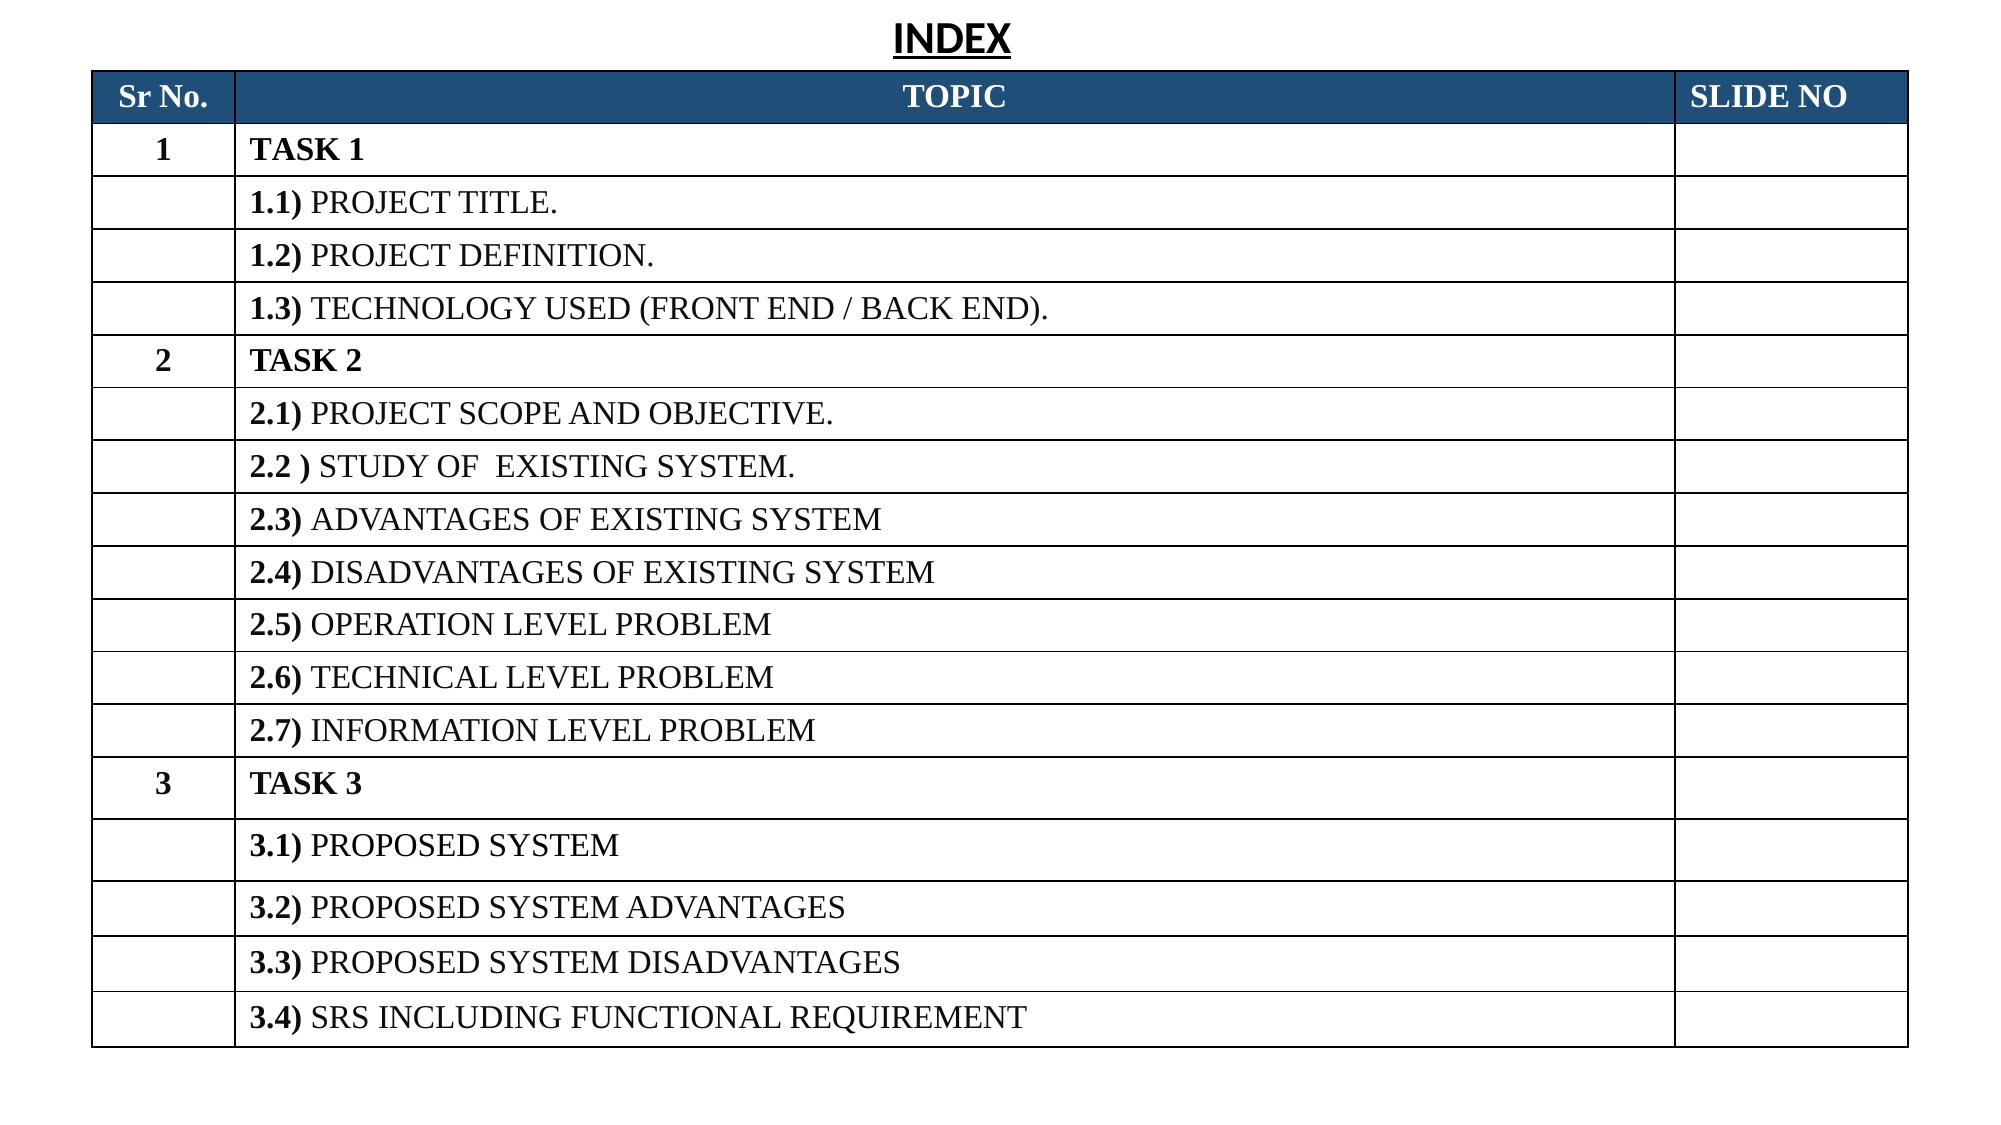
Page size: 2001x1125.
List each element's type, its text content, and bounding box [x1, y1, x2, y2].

table_cell 1.3) TECHNOLOGY USED (FRONT END / BACK END). [236, 283, 1674, 334]
table_cell [93, 547, 234, 598]
table_cell [93, 177, 234, 228]
table_cell [93, 441, 234, 492]
table_cell [1676, 283, 1907, 334]
table_header SLIDE NO [1676, 72, 1907, 123]
table_cell 2.6) TECHNICAL LEVEL PROBLEM [236, 652, 1674, 703]
table_cell [93, 992, 234, 1046]
table_cell 1.2) PROJECT DEFINITION. [236, 230, 1674, 281]
table_cell [93, 283, 234, 334]
table_cell [1676, 705, 1907, 756]
table_cell [93, 600, 234, 651]
text_box INDEX [532, 0, 1372, 70]
table_cell [1676, 882, 1907, 935]
table_header TOPIC [236, 72, 1674, 123]
table_cell [1676, 177, 1907, 228]
table_cell 3.4) SRS INCLUDING FUNCTIONAL REQUIREMENT [236, 992, 1674, 1046]
table_cell [1676, 441, 1907, 492]
table_cell 2.5) OPERATION LEVEL PROBLEM [236, 600, 1674, 651]
table_cell 2.2 ) STUDY OF EXISTING SYSTEM. [236, 441, 1674, 492]
table_cell 2.7) INFORMATION LEVEL PROBLEM [236, 705, 1674, 756]
table_cell [1676, 758, 1907, 818]
table_cell [1676, 652, 1907, 703]
table_cell [1676, 230, 1907, 281]
table_cell TASK 2 [236, 336, 1674, 387]
table_cell 3.1) PROPOSED SYSTEM [236, 820, 1674, 880]
table_cell 1 [93, 124, 234, 175]
table_cell [1676, 937, 1907, 991]
table_cell 2.4) DISADVANTAGES OF EXISTING SYSTEM [236, 547, 1674, 598]
table_cell [93, 937, 234, 991]
table_cell [93, 652, 234, 703]
table_cell 1.1) PROJECT TITLE. [236, 177, 1674, 228]
table_cell [1676, 992, 1907, 1046]
table_cell 2.1) PROJECT SCOPE AND OBJECTIVE. [236, 388, 1674, 439]
table_cell [1676, 820, 1907, 880]
table_cell [1676, 547, 1907, 598]
table_cell [93, 820, 234, 880]
table_header Sr No. [93, 72, 234, 123]
table_cell 3.3) PROPOSED SYSTEM DISADVANTAGES [236, 937, 1674, 991]
table_cell [93, 494, 234, 545]
table_cell TASK 3 [236, 758, 1674, 818]
table_cell 2.3) ADVANTAGES OF EXISTING SYSTEM [236, 494, 1674, 545]
table_cell 3.2) PROPOSED SYSTEM ADVANTAGES [236, 882, 1674, 935]
table_cell [1676, 494, 1907, 545]
table_cell 2 [93, 336, 234, 387]
table_cell [93, 230, 234, 281]
table_cell [1676, 124, 1907, 175]
table_cell [1676, 336, 1907, 387]
table_cell TASK 1 [236, 124, 1674, 175]
table_cell 3 [93, 758, 234, 818]
table_cell [93, 705, 234, 756]
table_cell [93, 882, 234, 935]
table_cell [1676, 600, 1907, 651]
table_cell [1676, 388, 1907, 439]
table_cell [93, 388, 234, 439]
